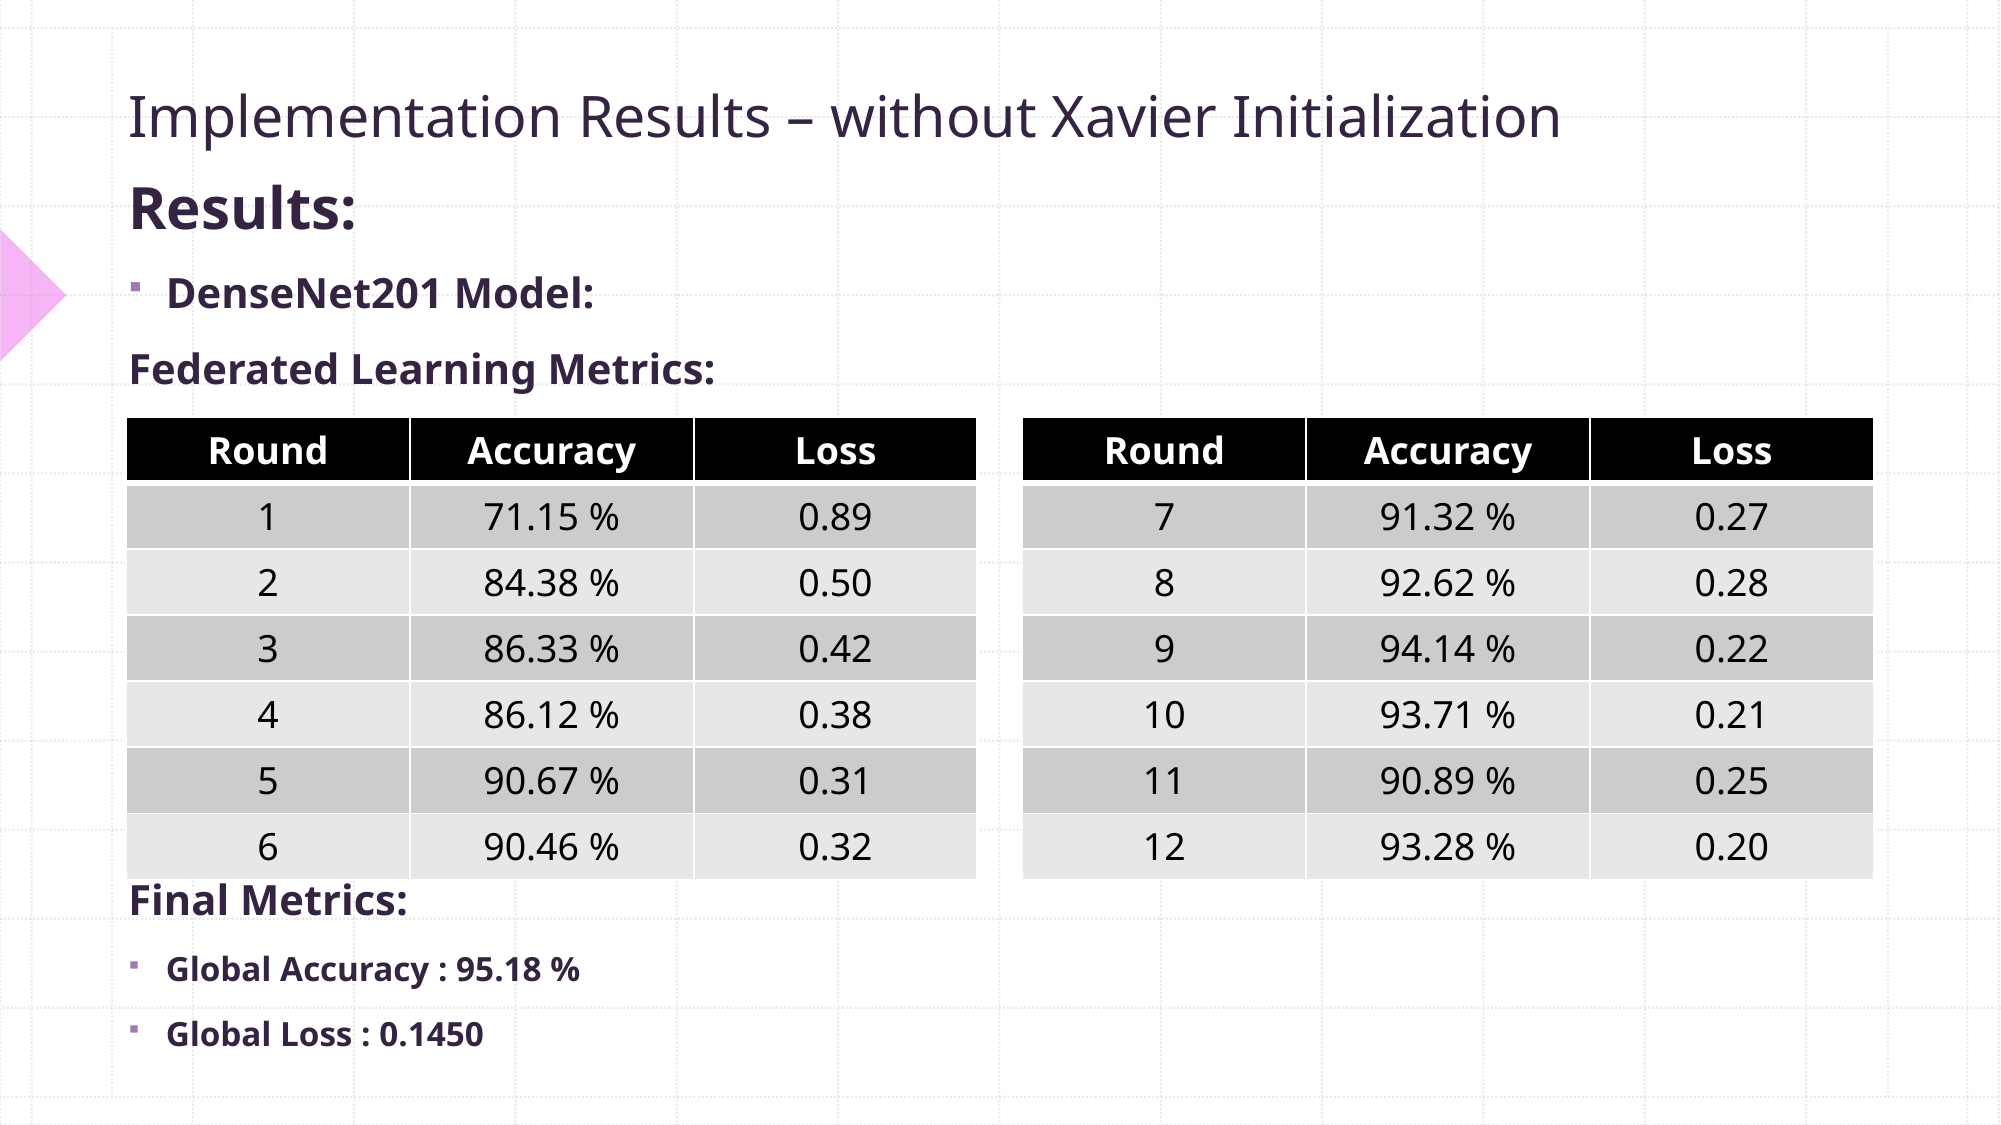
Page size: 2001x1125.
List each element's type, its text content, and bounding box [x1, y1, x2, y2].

table_cell 93.71 % [1307, 682, 1589, 746]
table_cell 71.15 % [411, 486, 693, 548]
table_cell 0.32 [695, 814, 976, 879]
table_cell 90.89 % [1307, 748, 1589, 813]
table_cell 0.28 [1591, 550, 1873, 614]
table_cell 0.22 [1591, 616, 1873, 680]
table_header Round [1023, 418, 1305, 480]
table_cell 90.46 % [411, 814, 693, 879]
table_cell 2 [127, 550, 409, 614]
table_cell 84.38 % [411, 550, 693, 614]
table_cell 92.62 % [1307, 550, 1589, 614]
table_cell 5 [127, 748, 409, 813]
table_cell 86.12 % [411, 682, 693, 746]
table_cell 91.32 % [1307, 486, 1589, 548]
table_cell 0.31 [695, 748, 976, 813]
table_cell 1 [127, 486, 409, 548]
table_cell 0.25 [1591, 748, 1873, 813]
table_header Loss [1591, 418, 1873, 480]
table_cell 11 [1023, 748, 1305, 813]
table_cell 12 [1023, 814, 1305, 879]
table_cell 9 [1023, 616, 1305, 680]
table_cell 94.14 % [1307, 616, 1589, 680]
table_cell 0.42 [695, 616, 976, 680]
table_cell 10 [1023, 682, 1305, 746]
table_cell 0.20 [1591, 814, 1873, 879]
table_cell 93.28 % [1307, 814, 1589, 879]
table_cell 0.50 [695, 550, 976, 614]
table_cell 6 [127, 814, 409, 879]
table_cell 3 [127, 616, 409, 680]
table_header Loss [695, 418, 976, 480]
table_cell 90.67 % [411, 748, 693, 813]
table_cell 7 [1023, 486, 1305, 548]
table_cell 8 [1023, 550, 1305, 614]
title Implementation Results – without Xavier Initialization [113, 21, 1808, 156]
table_header Round [127, 418, 409, 480]
list Results: DenseNet201 Model: Federated Learning Metrics: Federated Learning Metrics: Final Metrics: Global Accuracy : 95.18 % Global Loss : 0.1450 [113, 156, 1963, 1104]
table_cell 0.89 [695, 486, 976, 548]
table_header Accuracy [1307, 418, 1589, 480]
table_cell 0.27 [1591, 486, 1873, 548]
table_header Accuracy [411, 418, 693, 480]
table_cell 0.21 [1591, 682, 1873, 746]
table_cell 86.33 % [411, 616, 693, 680]
table_cell 0.38 [695, 682, 976, 746]
table_cell 4 [127, 682, 409, 746]
